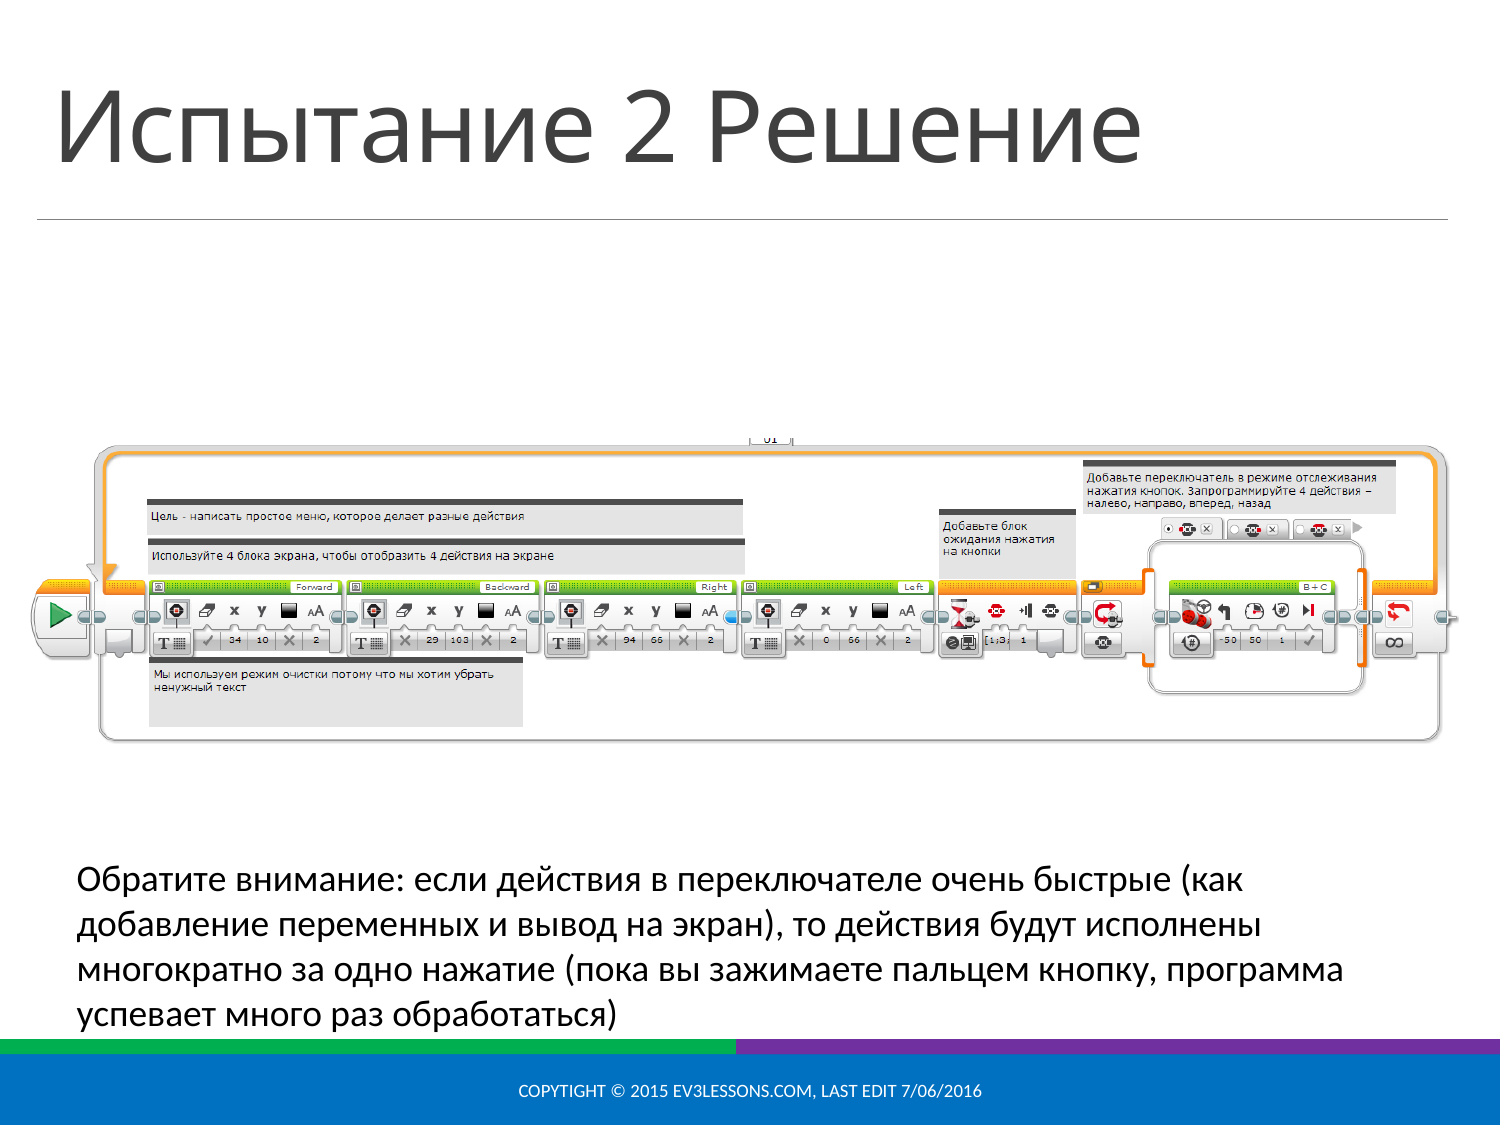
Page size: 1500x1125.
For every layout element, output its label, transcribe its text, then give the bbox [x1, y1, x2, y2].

title Испытание 2 Решение [37, 47, 1448, 191]
picture [14, 437, 1460, 747]
text_box Обратите внимание: если действия в переключателе очень быстрые (как добавление переменных и вывод на экран), то действия будут исполнены многократно за одно нажатие (пока вы зажимаете пальцем кнопку, программа успевает много раз обработаться) [61, 846, 1400, 1042]
footer Copytight © 2015 EV3Lessons.com, Last edit 7/06/2016 [453, 1059, 1047, 1120]
